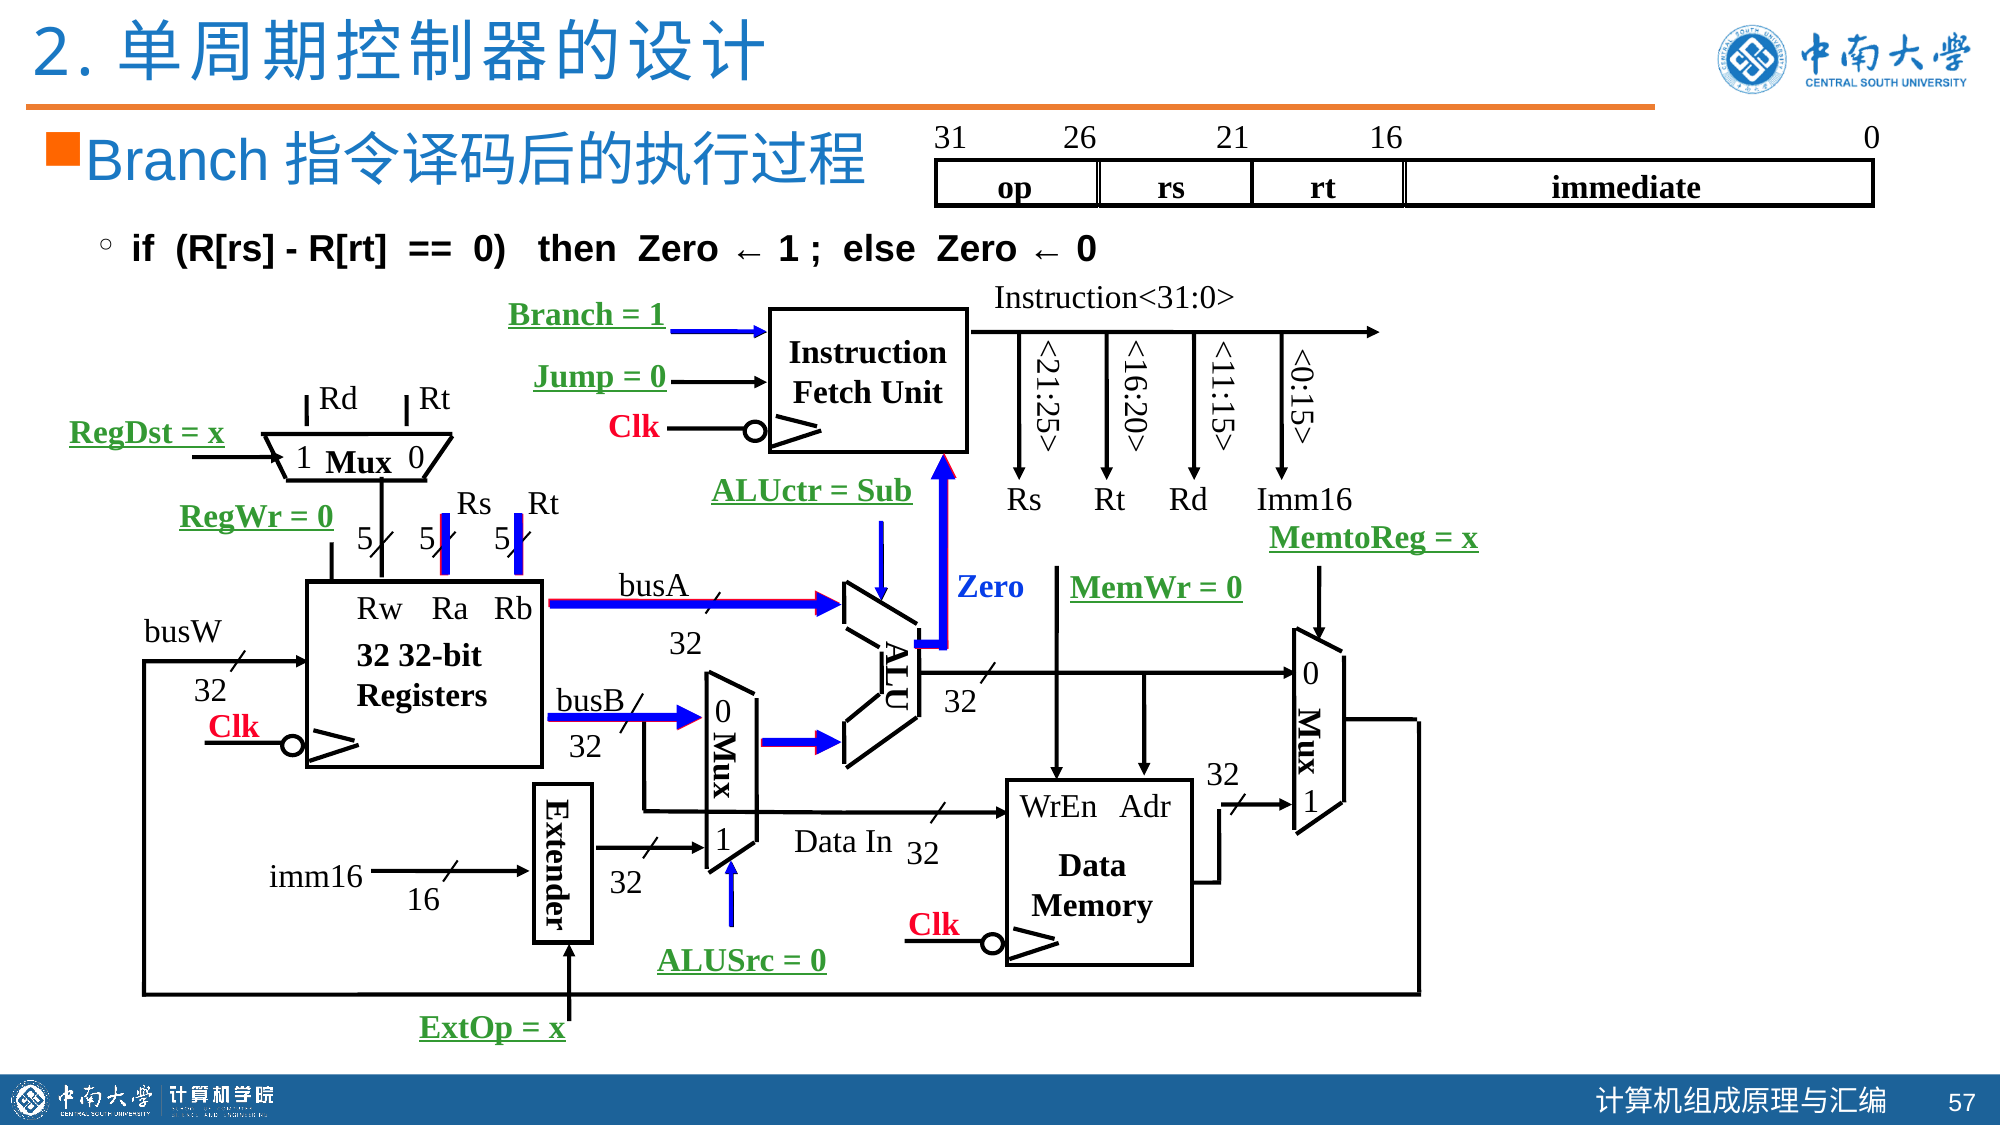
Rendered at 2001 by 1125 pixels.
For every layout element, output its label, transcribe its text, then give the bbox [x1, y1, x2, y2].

text_box <0:15> [1277, 333, 1333, 460]
text_box Rd [304, 369, 373, 424]
text_box Imm16 [1241, 469, 1368, 524]
text_box [1050, 613, 1063, 780]
text_box 32 32-bit Registers [341, 625, 504, 721]
text_box Mux [1284, 693, 1294, 791]
text_box Clk [593, 402, 675, 452]
text_box Zero [948, 557, 1040, 612]
picture [0, 1080, 299, 1120]
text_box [844, 581, 920, 768]
text_box [307, 581, 542, 767]
text_box busB [541, 670, 547, 725]
text_box 0 [393, 427, 440, 433]
text_box busW [129, 602, 237, 657]
text_box [744, 421, 766, 441]
text_box if (R[rs] - R[rt] == 0) then Zero ← 1 ; else Zero ← 0 [87, 219, 1432, 273]
text_box Mux [310, 481, 407, 488]
text_box Data Memory [1016, 835, 1169, 930]
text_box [913, 454, 948, 651]
text_box [455, 864, 530, 878]
text_box Rs [441, 474, 507, 513]
text_box Instruction<31:0> [979, 273, 1251, 323]
text_box Clk [193, 697, 275, 752]
text_box Jump = 0 [518, 347, 682, 402]
text_box Rt [512, 474, 574, 529]
text_box WrEn [1004, 776, 1113, 832]
text_box Instruction Fetch Unit [773, 322, 963, 418]
slide_number 56 [1916, 1079, 1992, 1124]
text_box Branch = 1 [493, 284, 681, 340]
text_box imm16 [254, 847, 379, 902]
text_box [1294, 628, 1345, 835]
text_box 32 [891, 823, 955, 879]
text_box Ra [416, 579, 479, 625]
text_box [919, 107, 1896, 213]
text_box Rt [1079, 469, 1141, 524]
text_box [1254, 325, 1380, 339]
text_box ALUctr = Sub [696, 460, 913, 516]
text_box busA [604, 555, 705, 600]
text_box [682, 375, 768, 389]
text_box [588, 927, 592, 943]
text_box [1239, 798, 1287, 811]
text_box MemWr = 0 [1054, 558, 1258, 613]
text_box [769, 309, 968, 453]
list Branch指令译码后的执行过程 [26, 114, 1968, 288]
text_box [1007, 779, 1193, 965]
picture [1708, 19, 1982, 99]
text_box ALU [920, 651, 927, 727]
text_box Rd [1154, 469, 1223, 524]
text_box [939, 806, 1009, 819]
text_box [260, 433, 453, 481]
text_box 16 [391, 870, 455, 925]
text_box [282, 735, 304, 756]
text_box ALUSrc = 0 [641, 930, 842, 985]
text_box 1 [1287, 772, 1294, 827]
text_box <16:20> [1111, 325, 1166, 469]
text_box MemtoReg = x [1254, 508, 1494, 563]
text_box 32 [1191, 744, 1255, 800]
text_box 0 [1287, 644, 1294, 699]
text_box 32 [179, 660, 243, 716]
text_box 5 [404, 509, 441, 564]
list 2.单周期控制器的设计 [17, 10, 1615, 83]
text_box 1 [280, 427, 328, 433]
text_box <21:25> [1023, 325, 1078, 469]
text_box Adr [1104, 777, 1186, 832]
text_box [445, 513, 519, 575]
text_box Extender [532, 784, 588, 946]
text_box 5 [341, 509, 389, 564]
text_box Rb [479, 579, 548, 634]
text_box [670, 325, 767, 338]
text_box Rw [341, 579, 416, 625]
text_box Data In [842, 813, 908, 867]
text_box [982, 934, 1003, 954]
text_box RegDst = x [54, 403, 240, 458]
text_box Clk [893, 895, 975, 950]
text_box [1137, 674, 1151, 776]
text_box [562, 943, 576, 997]
text_box RegWr = 0 [164, 486, 350, 542]
text_box [1057, 666, 1287, 679]
text_box <11:15> [1198, 325, 1254, 468]
text_box ExtOp = x [404, 997, 581, 1053]
text_box Rs [991, 469, 1057, 524]
text_box Rt [404, 369, 466, 424]
text_box [243, 655, 309, 668]
text_box 32 [929, 672, 993, 727]
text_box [547, 604, 842, 927]
